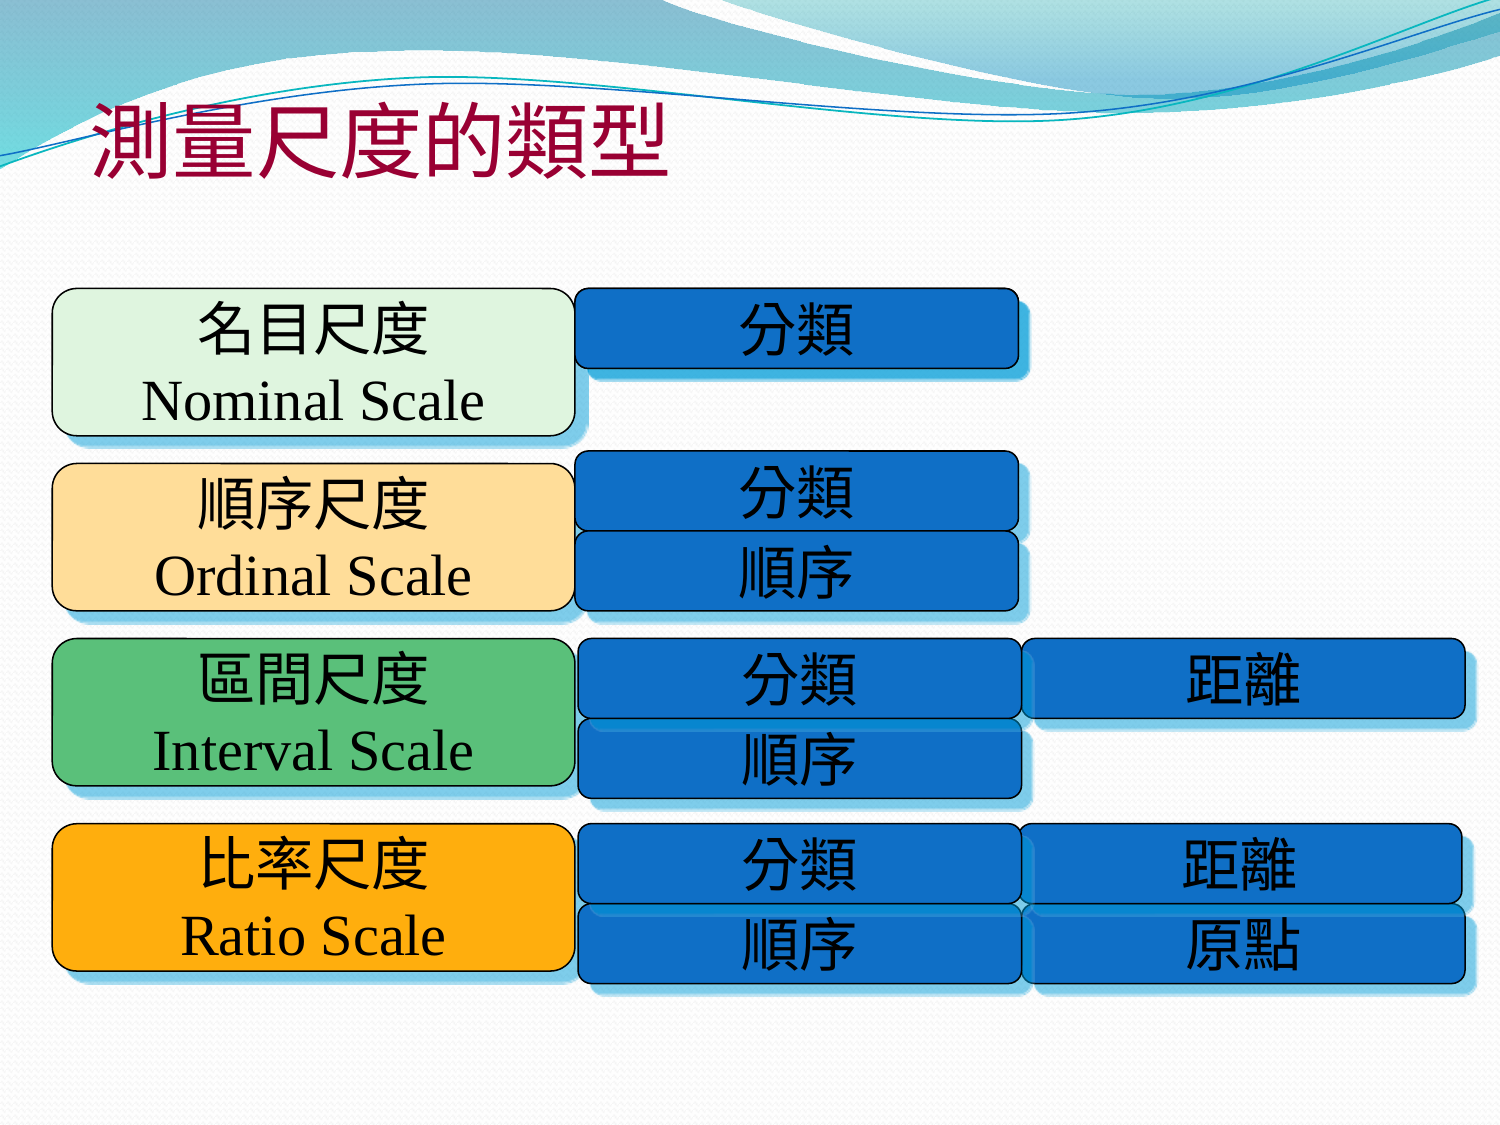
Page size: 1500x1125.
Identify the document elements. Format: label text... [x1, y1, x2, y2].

text_box 測量尺度的類型 [75, 45, 1211, 233]
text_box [52, 288, 1466, 984]
